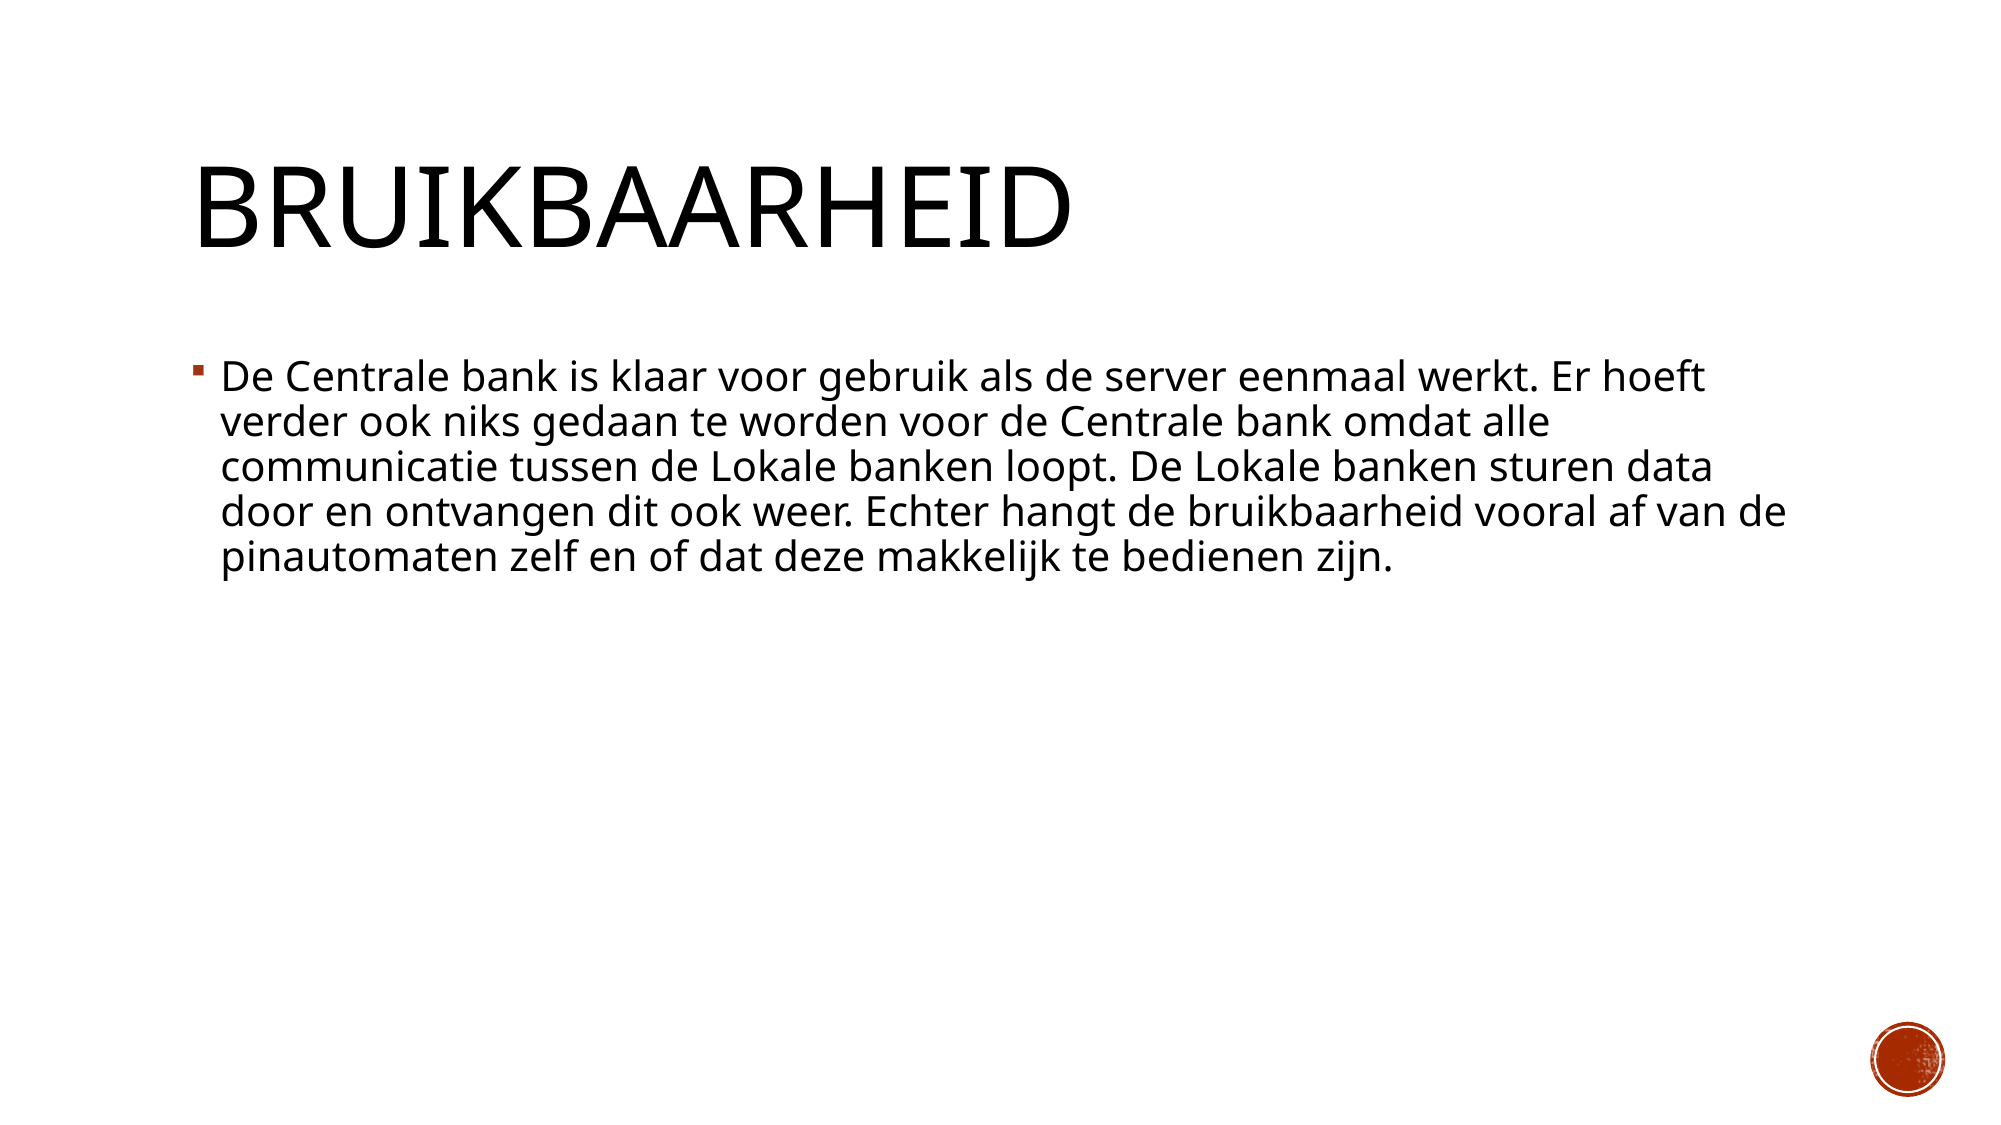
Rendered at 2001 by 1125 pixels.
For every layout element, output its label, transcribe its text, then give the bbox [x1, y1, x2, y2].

title Bruikbaarheid [175, 79, 1826, 344]
list De Centrale bank is klaar voor gebruik als de server eenmaal werkt. Er hoeft verder ook niks gedaan te worden voor de Centrale bank omdat alle communicatie tussen de Lokale banken loopt. De Lokale banken sturen data door en ontvangen dit ook weer. Echter hangt de bruikbaarheid vooral af van de pinautomaten zelf en of dat deze makkelijk te bedienen zijn. [175, 348, 1826, 1013]
